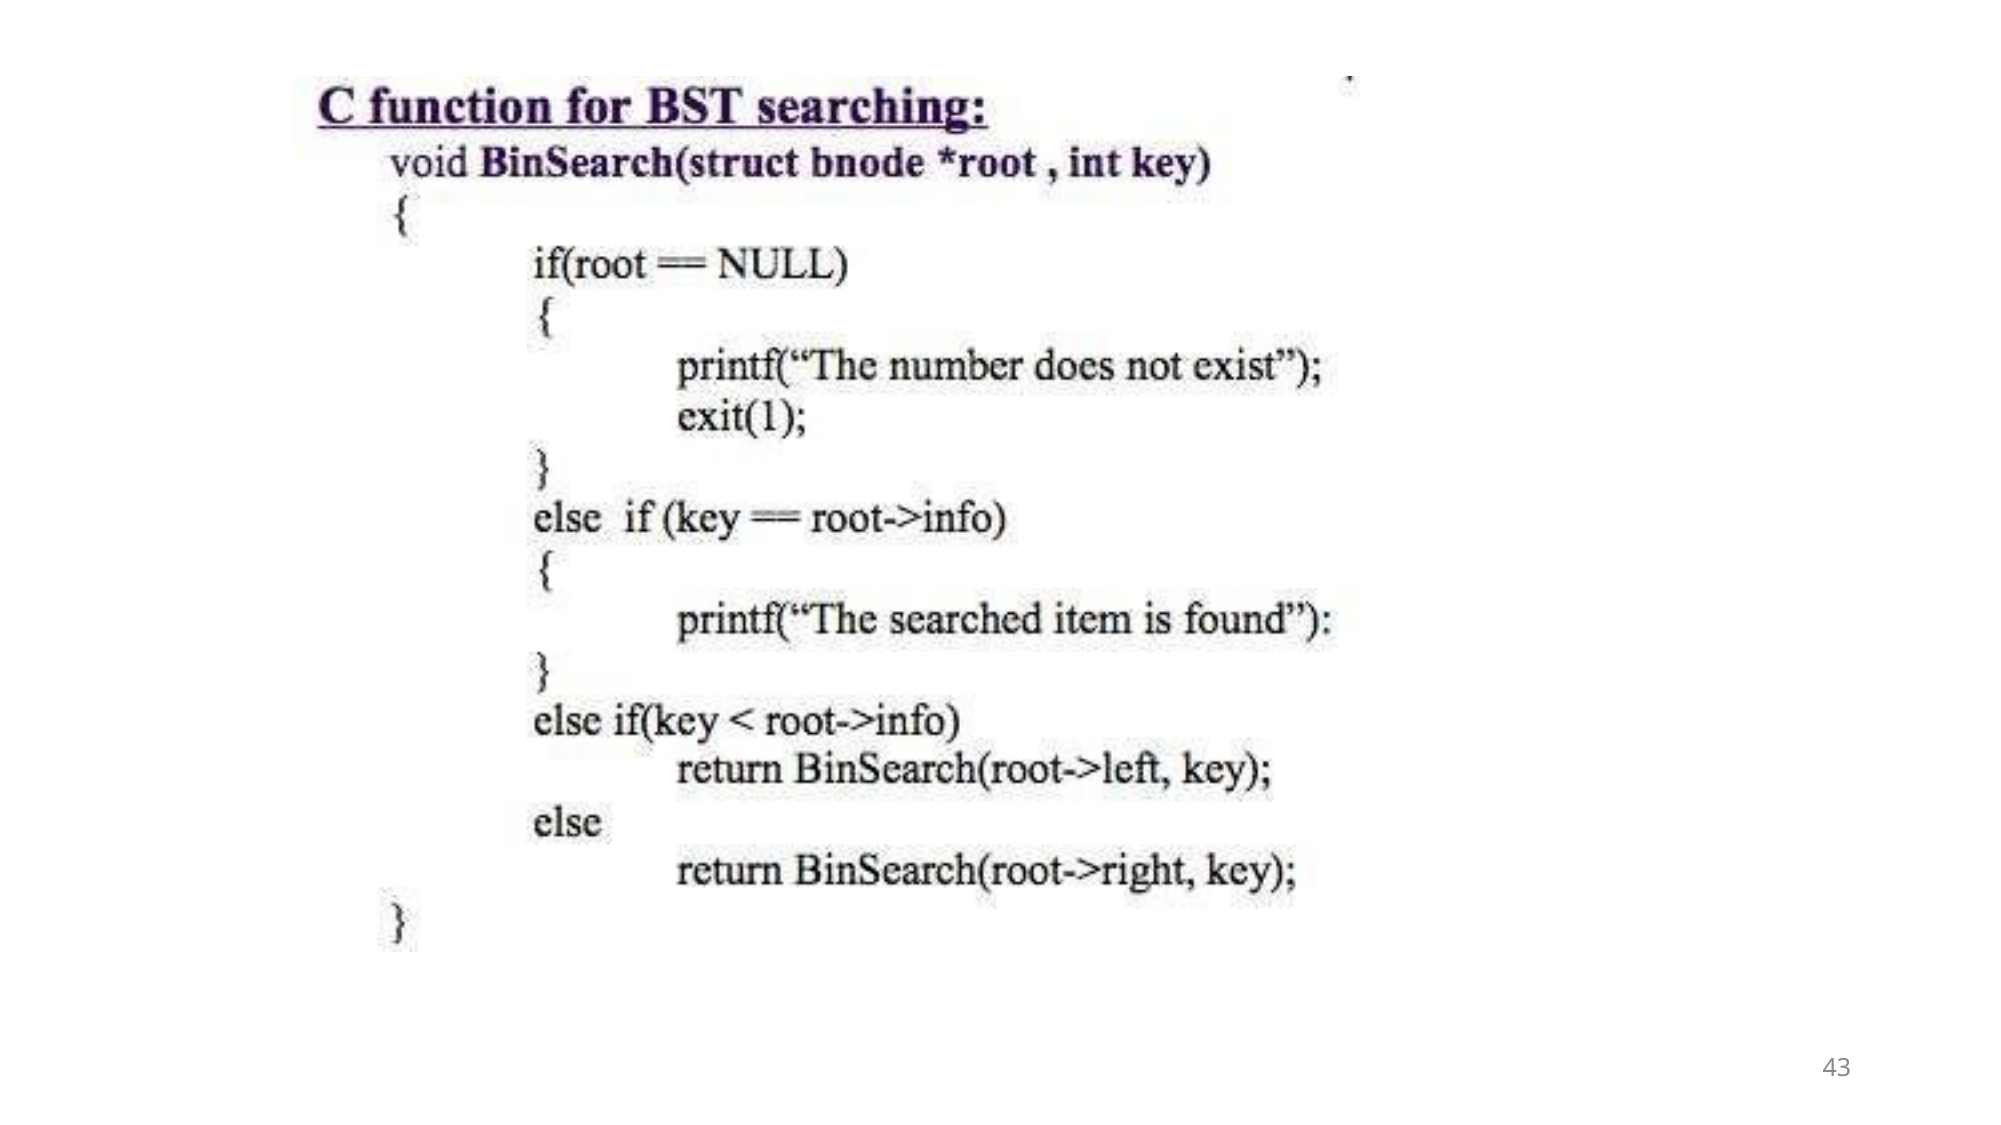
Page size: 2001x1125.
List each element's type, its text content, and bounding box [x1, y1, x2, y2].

slide_number 43 [1816, 1055, 1857, 1125]
picture [293, 76, 1361, 952]
